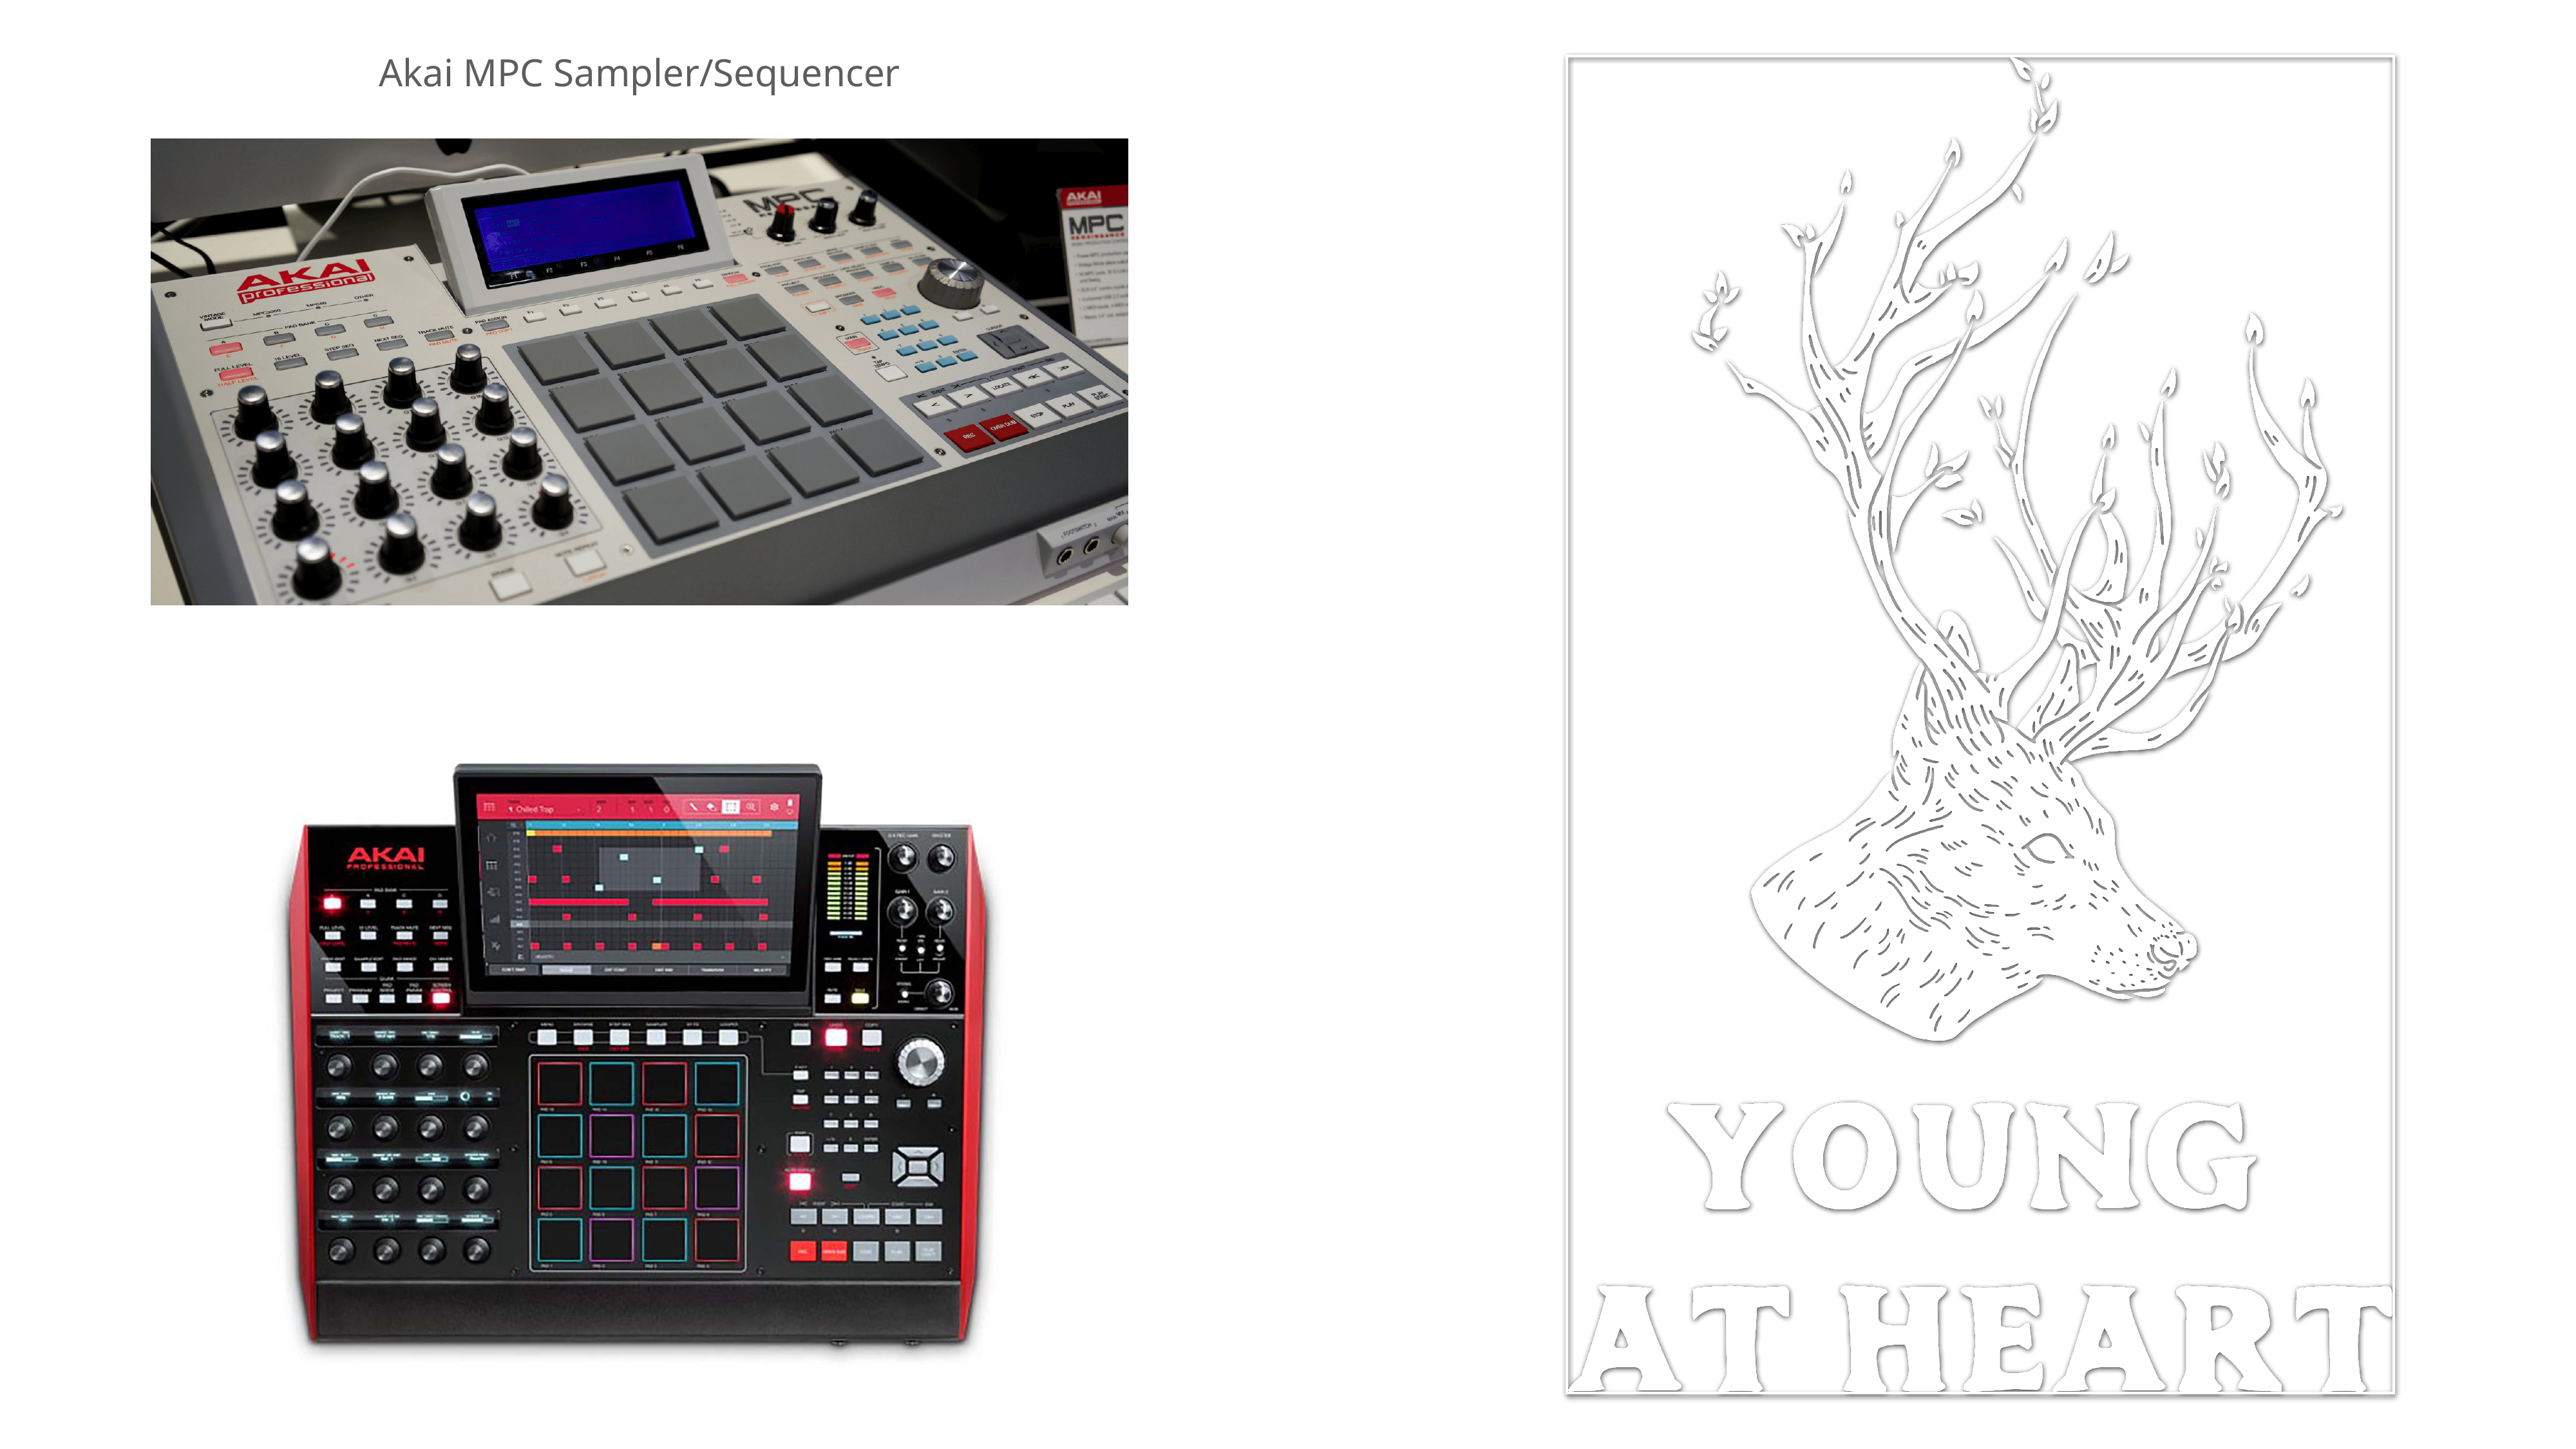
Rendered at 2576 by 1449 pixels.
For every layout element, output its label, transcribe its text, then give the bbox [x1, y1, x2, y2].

picture [151, 138, 1129, 605]
picture [264, 681, 1015, 1432]
text_box Akai MPC Sampler/Sequencer [374, 43, 906, 99]
picture [1567, 57, 2392, 1392]
